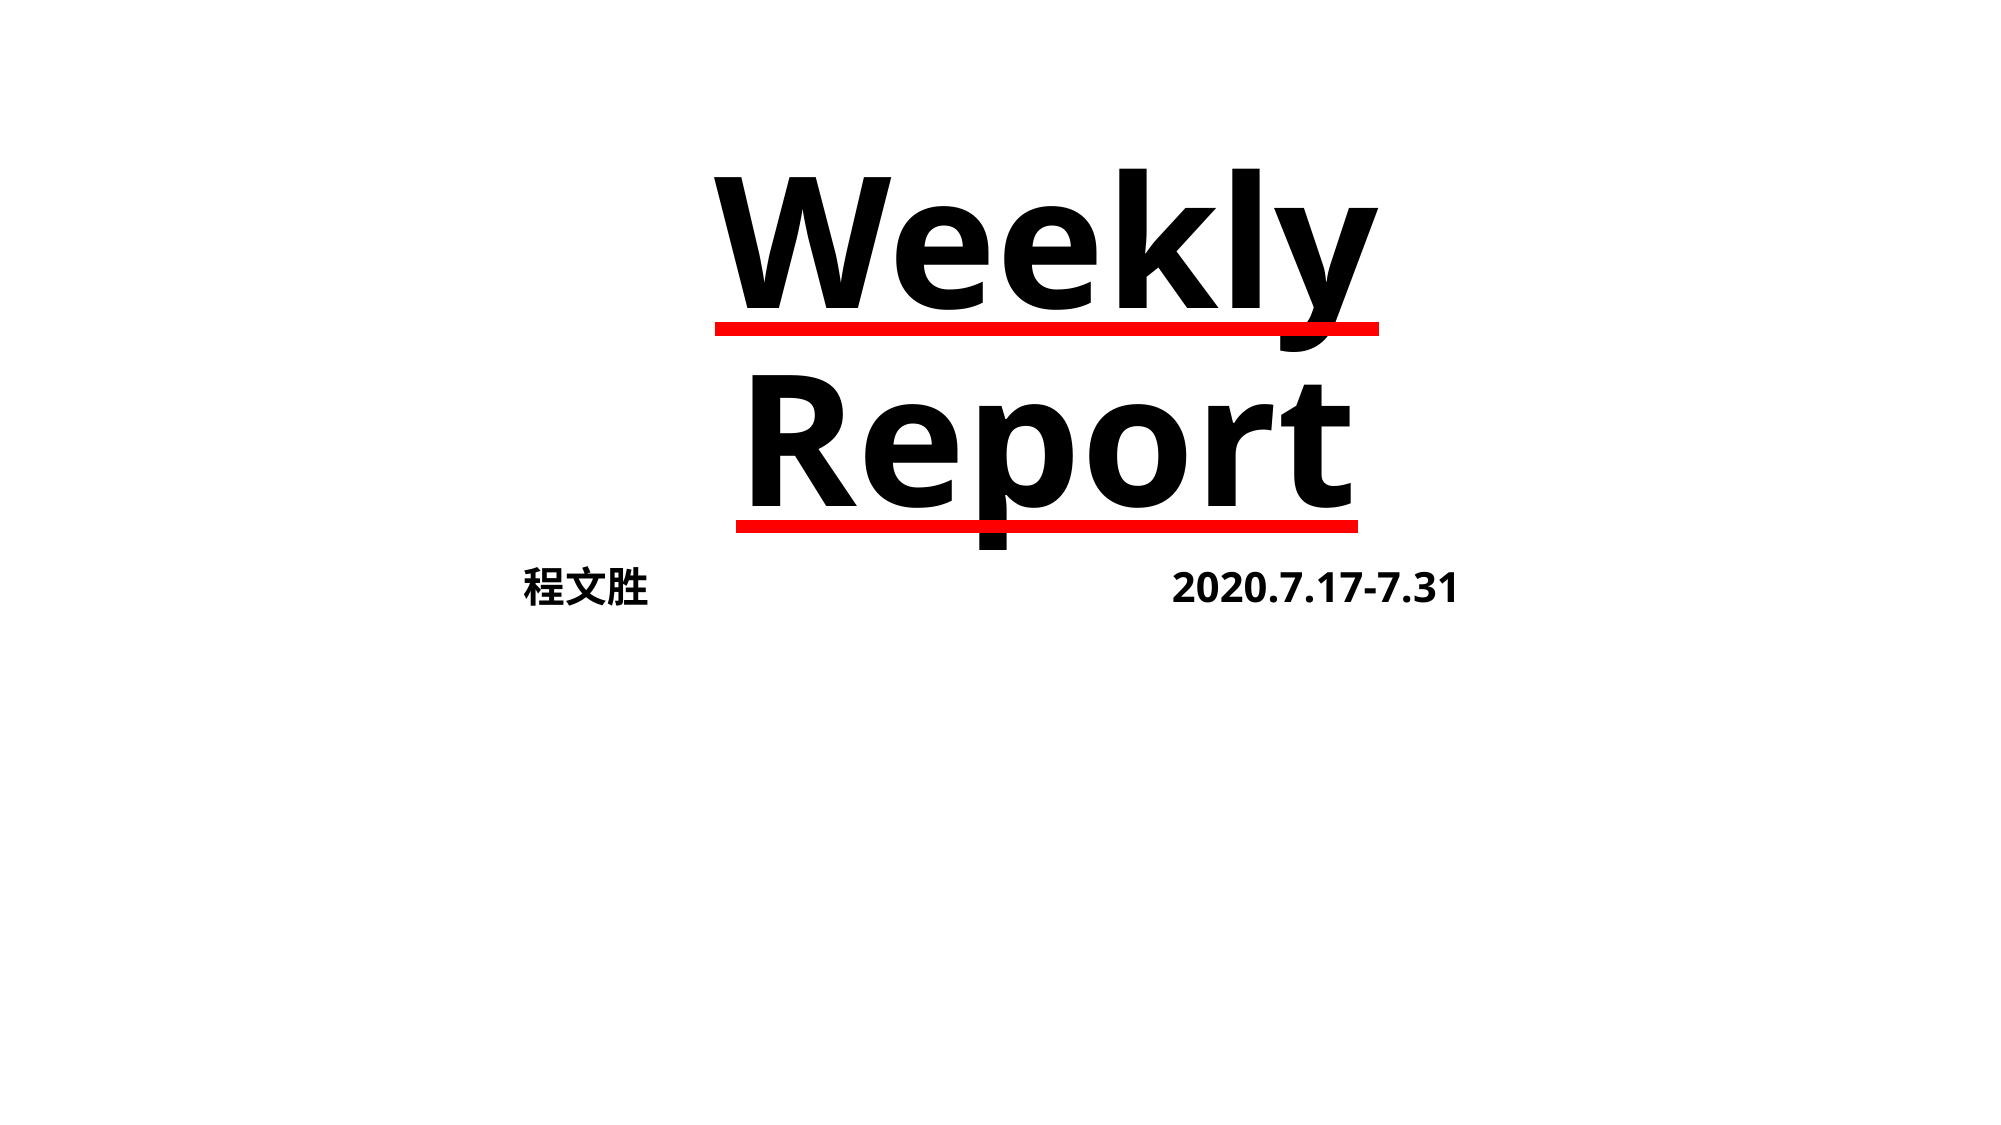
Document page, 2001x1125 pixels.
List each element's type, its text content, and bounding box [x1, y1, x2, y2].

text_box 程文胜 2020.7.17-7.31 [508, 553, 1574, 619]
title Weekly Report [492, 401, 1602, 554]
